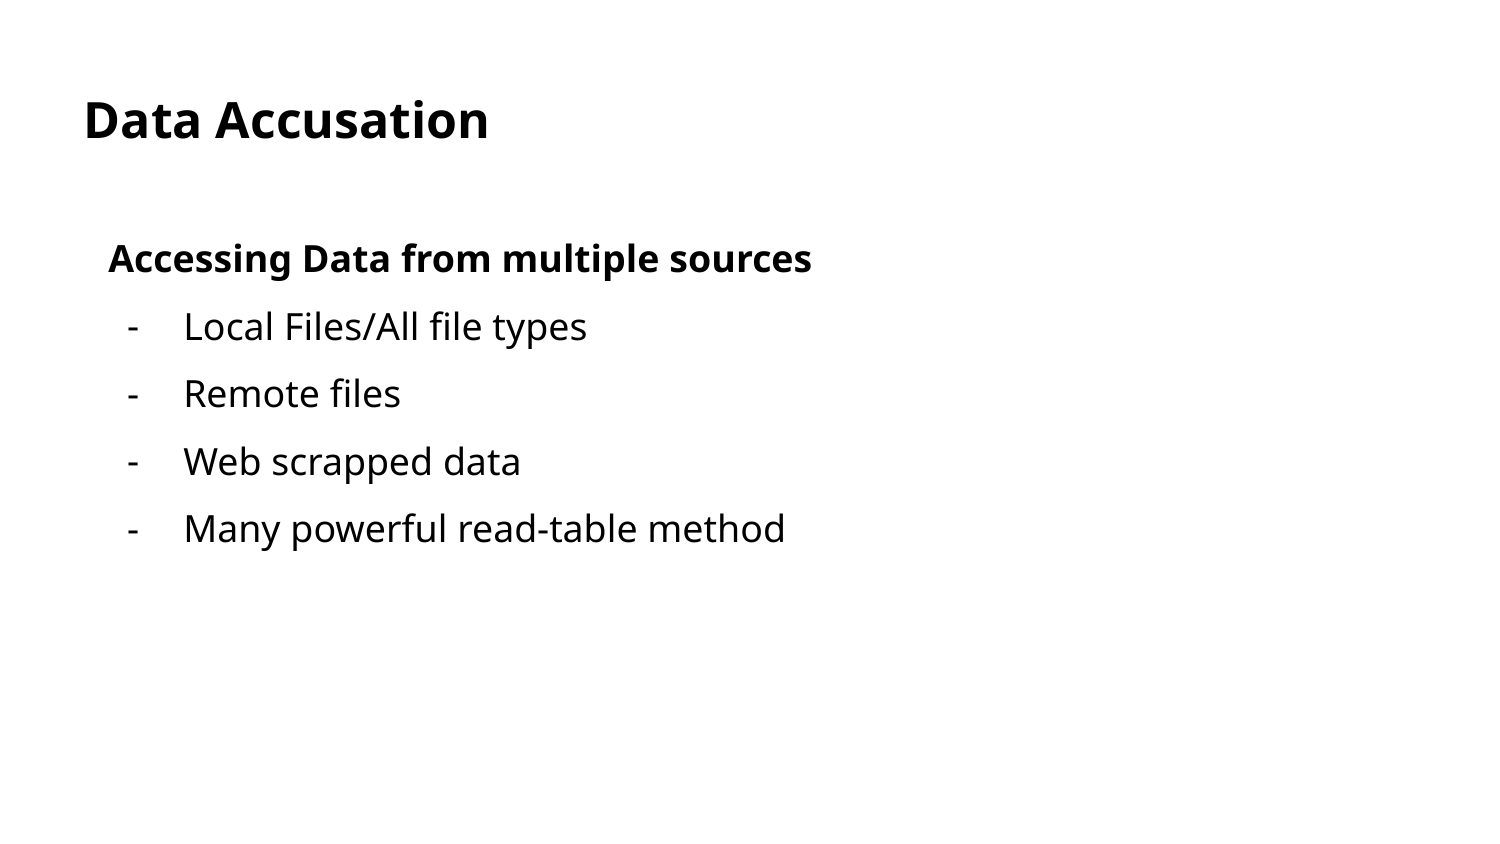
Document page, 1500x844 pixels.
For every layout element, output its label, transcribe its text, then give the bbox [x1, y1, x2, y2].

text_box Data Accusation [68, 73, 1397, 191]
text_box Accessing Data from multiple sources Local Files/All file types Remote files Web scrapped data Many powerful read-table method [93, 198, 1038, 716]
